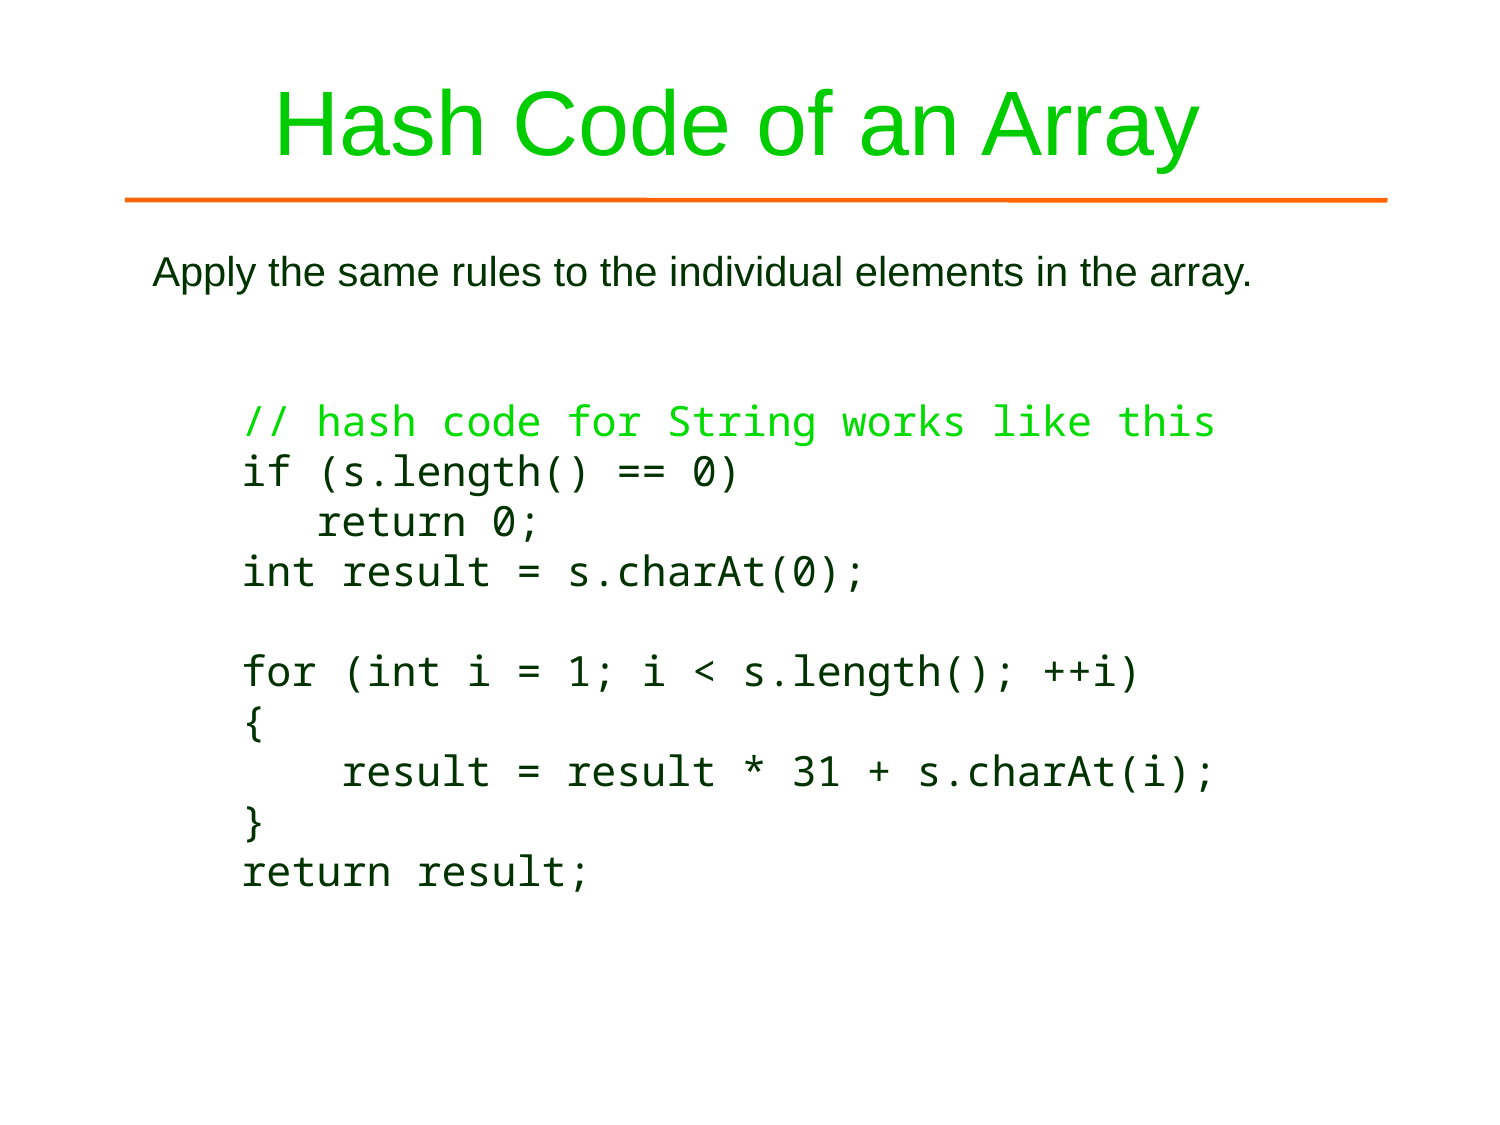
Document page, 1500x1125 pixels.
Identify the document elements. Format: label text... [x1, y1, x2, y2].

title Hash Code of an Array [112, 24, 1388, 213]
text_box // hash code for String works like this if (s.length() == 0) return 0; int result = s.charAt(0); for (int i = 1; i < s.length(); ++i) { result = result * 31 + s.charAt(i); } return result; [226, 387, 1232, 903]
text_box Apply the same rules to the individual elements in the array. [137, 237, 1288, 303]
